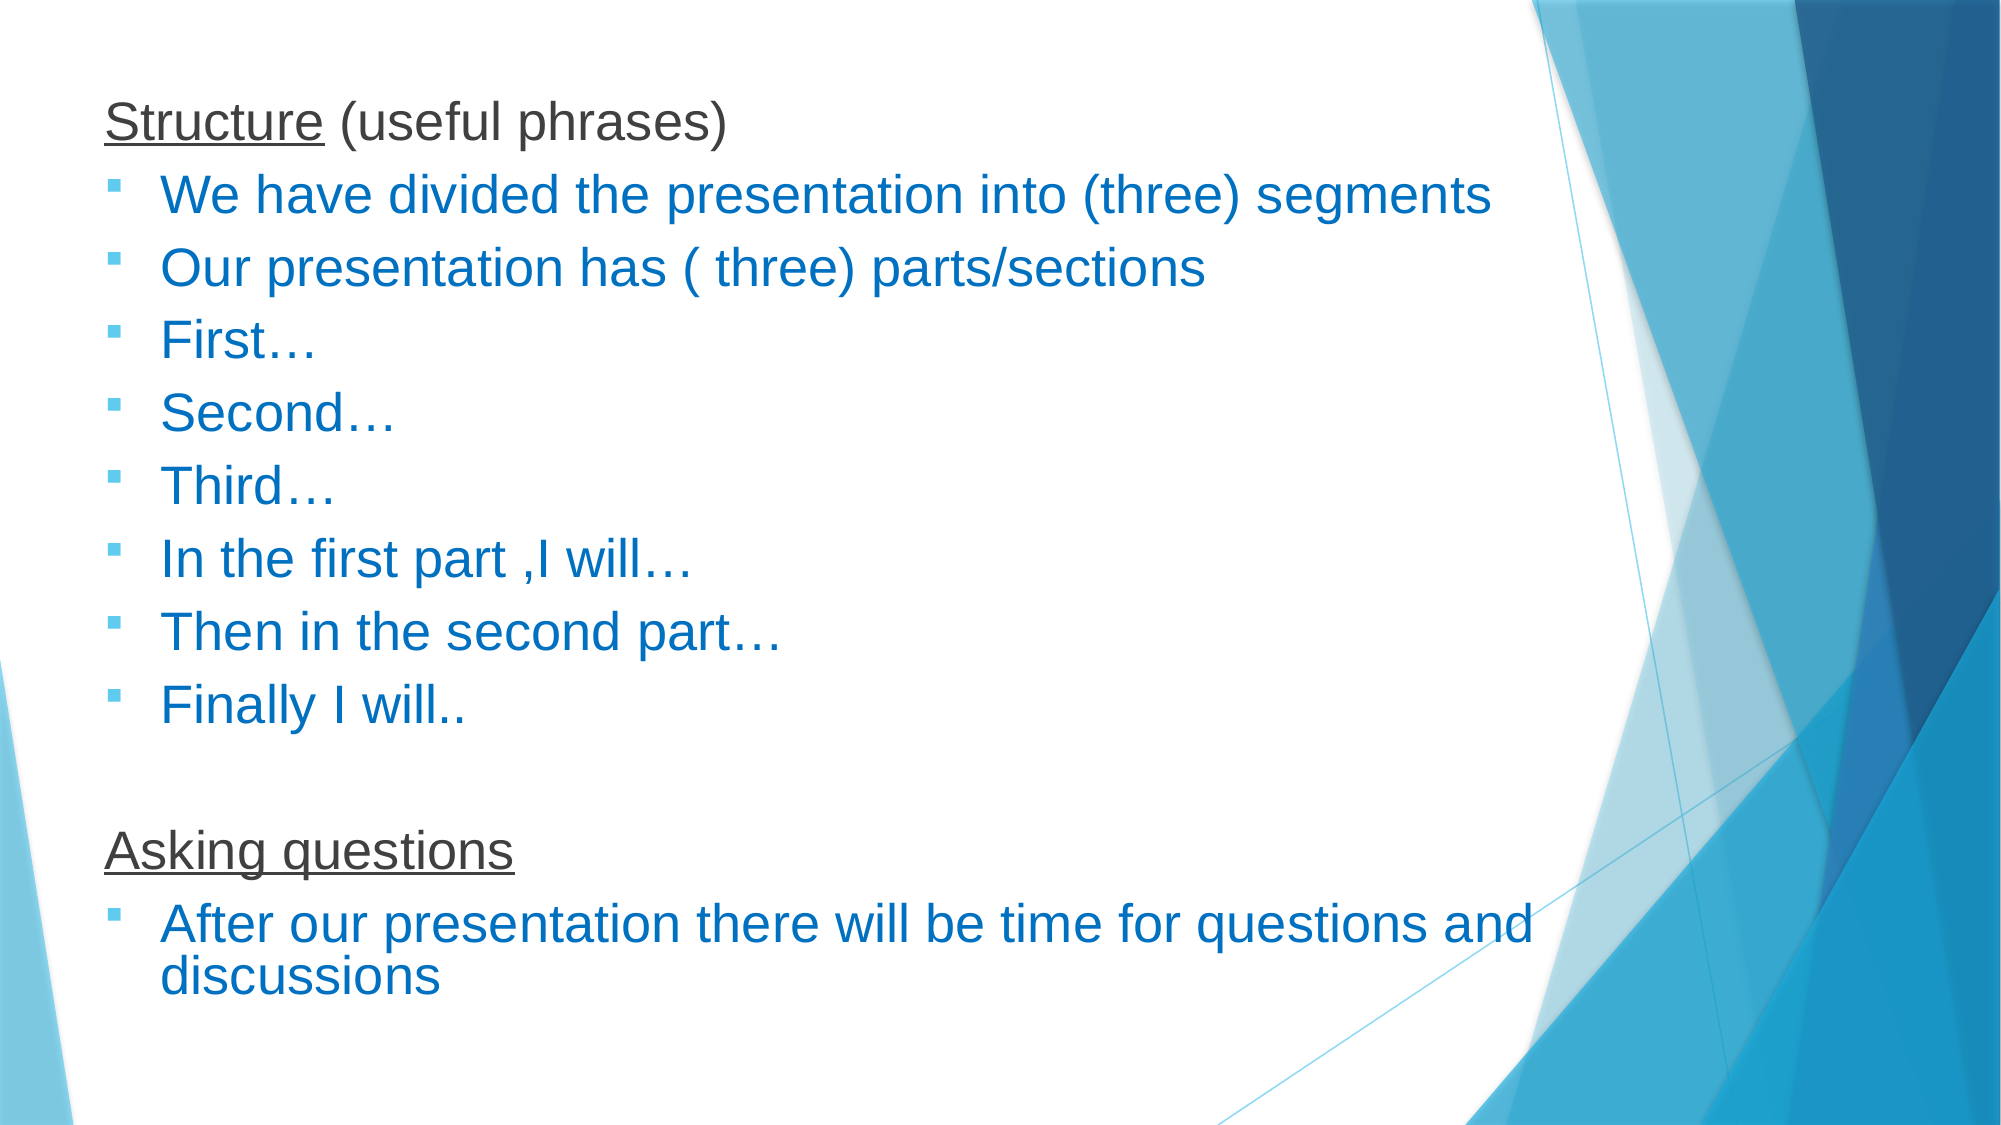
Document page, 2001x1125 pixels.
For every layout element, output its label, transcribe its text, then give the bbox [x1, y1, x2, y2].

list Structure (useful phrases) We have divided the presentation into (three) segments Our presentation has ( three) parts/sections First… Second… Third… In the first part ,I will… Then in the second part… Finally I will.. Asking questions After our presentation there will be time for questions and discussions [89, 18, 1590, 1106]
